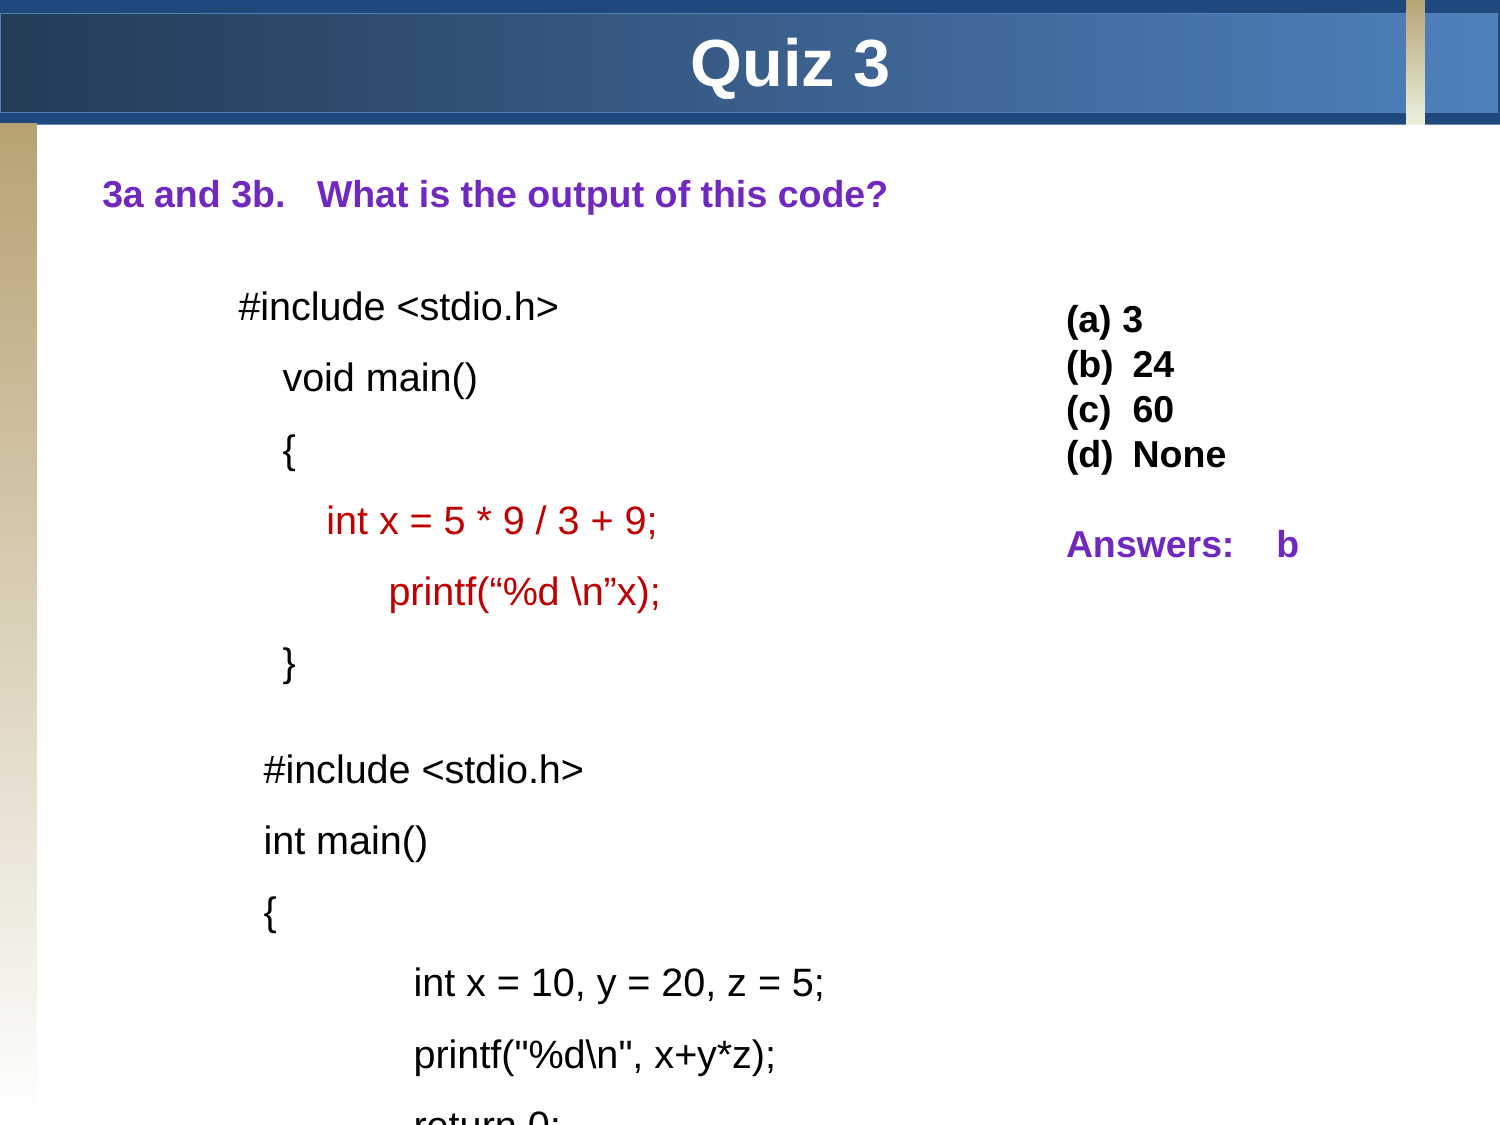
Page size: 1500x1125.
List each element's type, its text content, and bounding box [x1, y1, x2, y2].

title Quiz 3 [237, 12, 1363, 100]
text_box 3a and 3b. What is the output of this code? [87, 162, 1463, 268]
text_box #include <stdio.h> int main() { int x = 10, y = 20, z = 5; printf("%d\n", x+y*z); return 0; } [248, 712, 1000, 1125]
text_box 3 24 60 None Answers: b [1051, 287, 1315, 618]
text_box #include <stdio.h> void main() { int x = 5 * 9 / 3 + 9; printf(“%d \n”x); } [223, 249, 975, 764]
